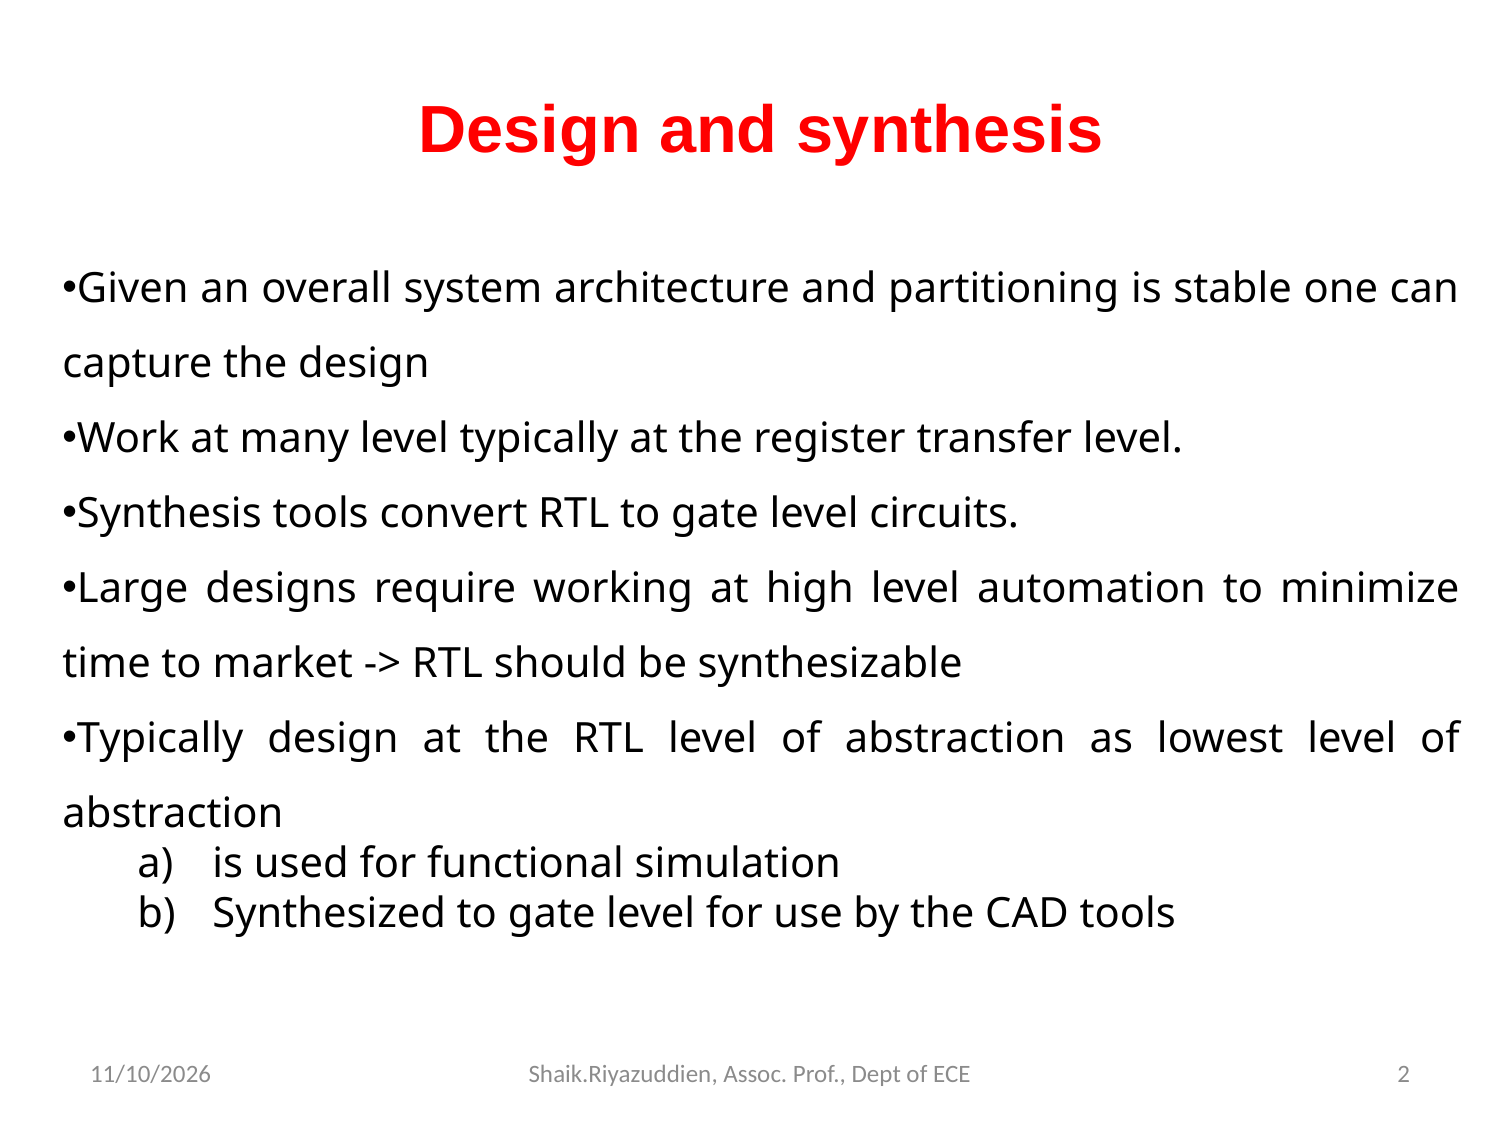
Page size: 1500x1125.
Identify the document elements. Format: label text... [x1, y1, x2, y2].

slide_number 2 [1074, 1042, 1425, 1103]
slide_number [75, 1042, 425, 1103]
text_box Design and synthesis Given an overall system architecture and partitioning is stable one can capture the design Work at many level typically at the register transfer level. Synthesis tools convert RTL to gate level circuits. Large designs require working at high level automation to minimize time to market -> RTL should be synthesizable Typically design at the RTL level of abstraction as lowest level of abstraction is used for functional simulation Synthesized to gate level for use by the CAD tools [62, 54, 1475, 1026]
footer Shaik.Riyazuddien, Assoc. Prof., Dept of ECE [512, 1042, 988, 1103]
